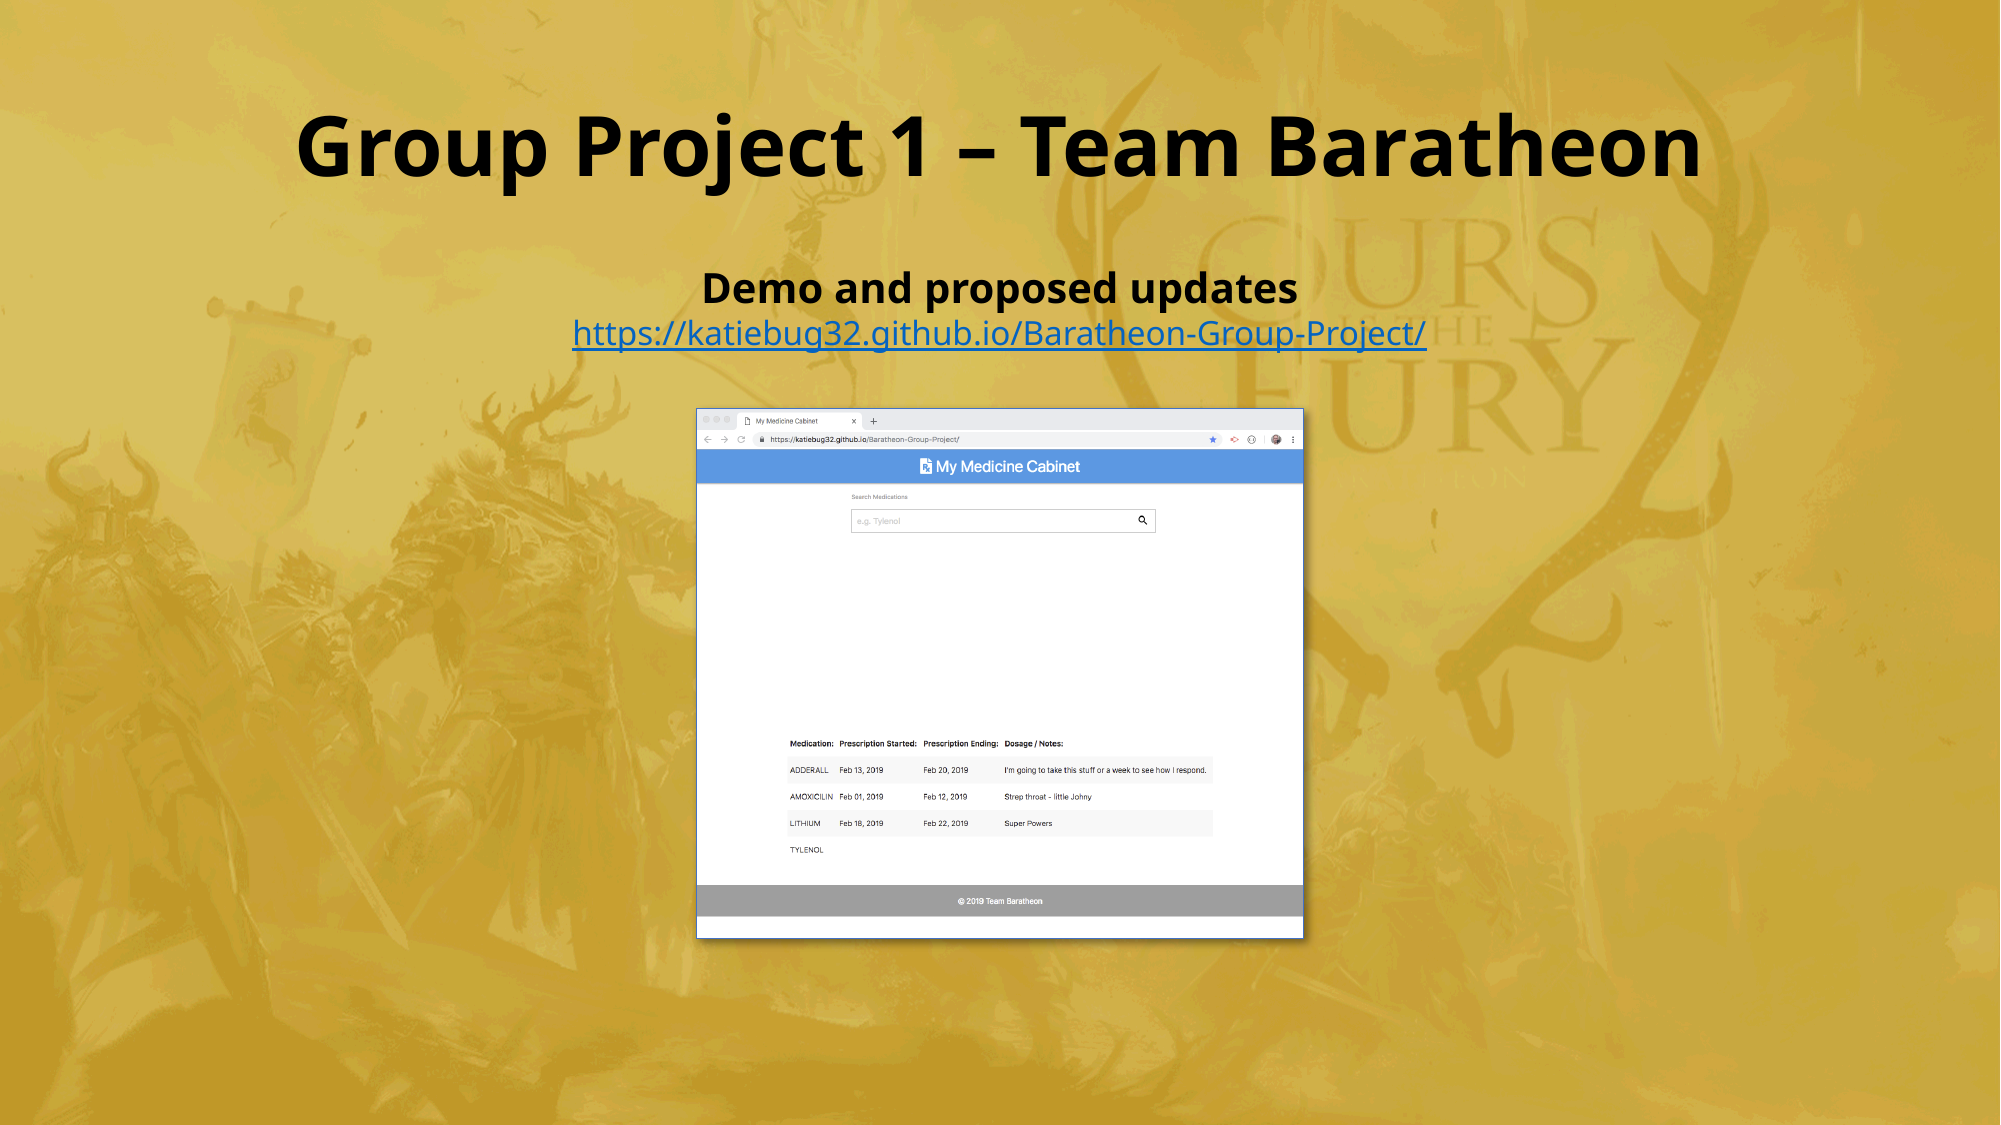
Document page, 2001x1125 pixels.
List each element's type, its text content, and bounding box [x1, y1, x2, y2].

text_box Demo and proposed updates https://katiebug32.github.io/Baratheon-Group-Project/ [58, 254, 1942, 400]
picture [0, 0, 2000, 1125]
title Group Project 1 – Team Baratheon [22, 96, 1978, 203]
